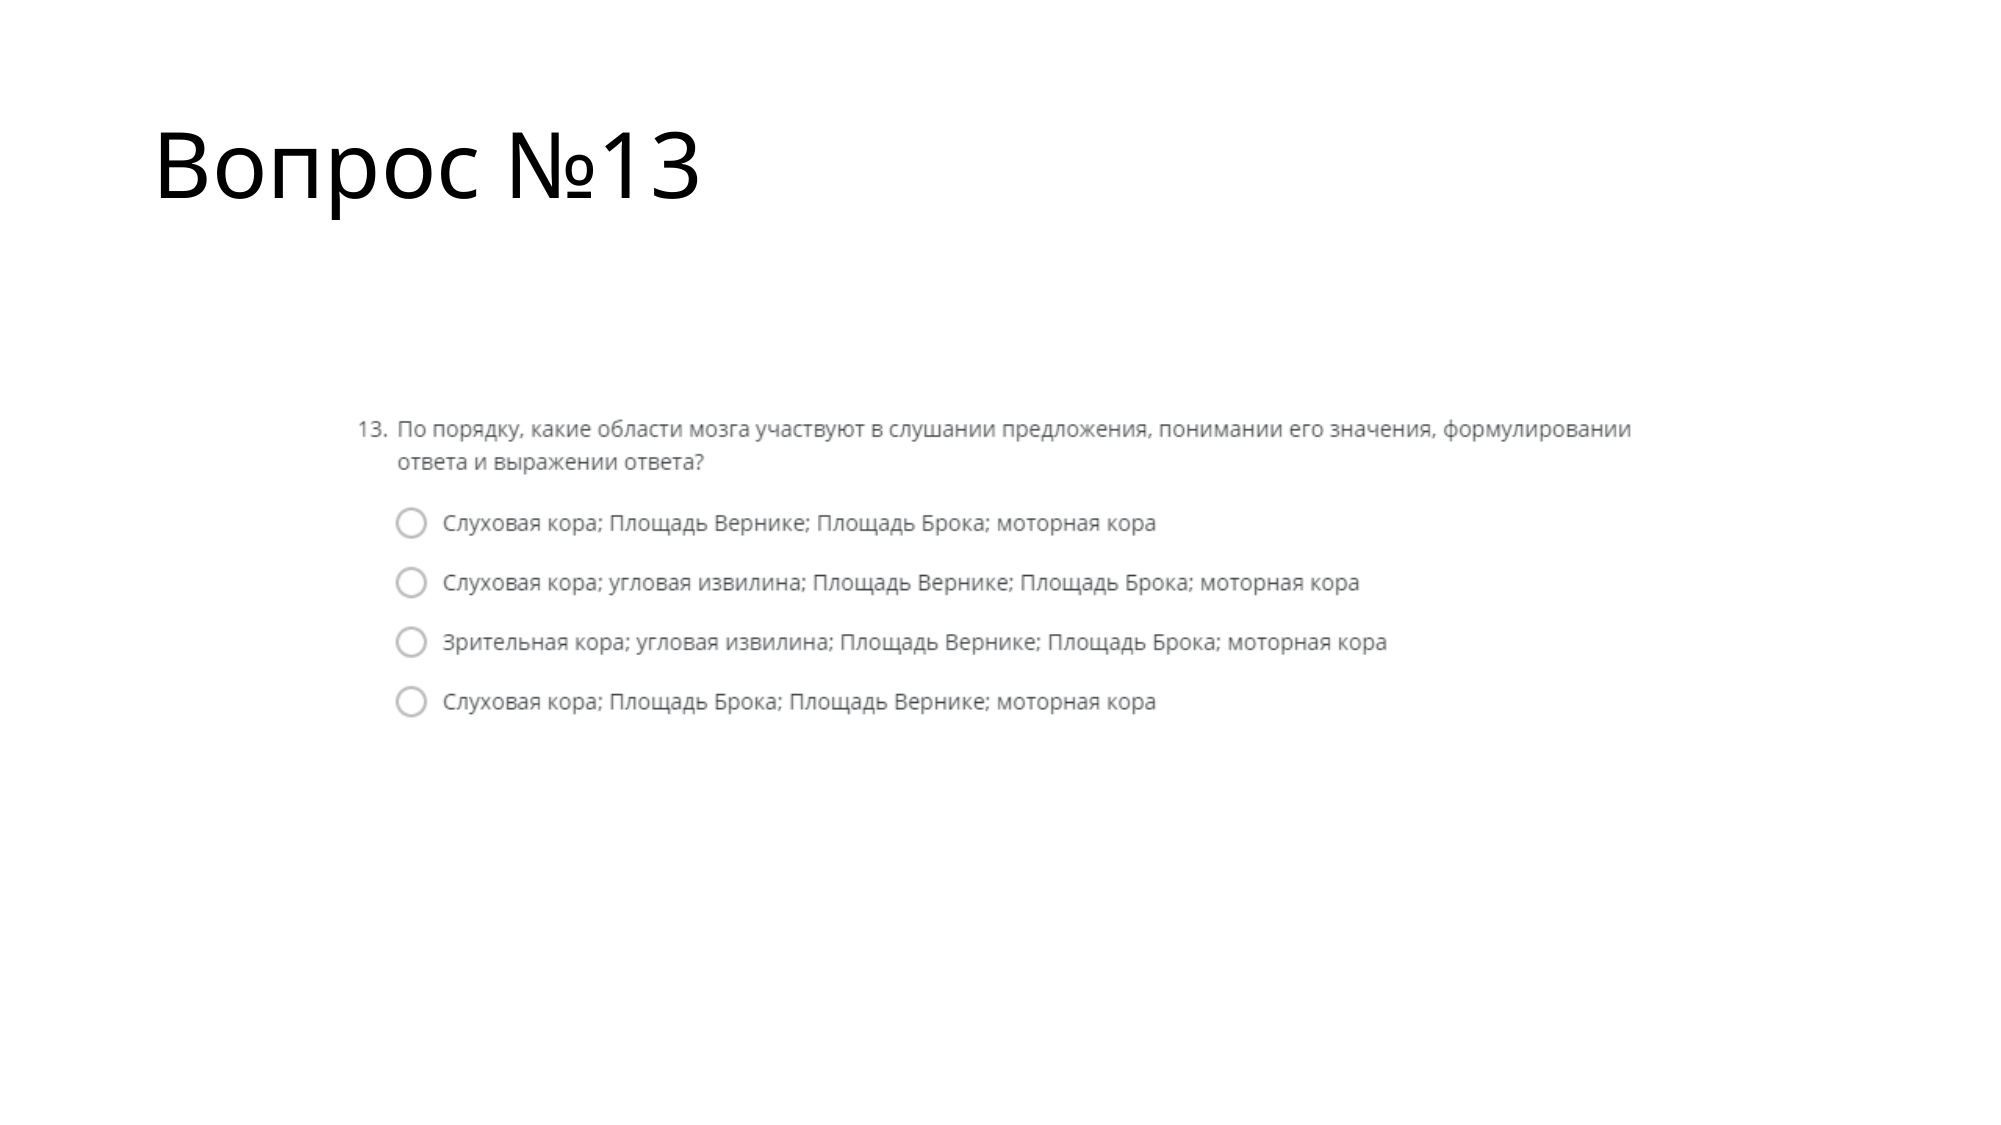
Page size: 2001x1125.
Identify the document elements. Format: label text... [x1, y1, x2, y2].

title Вопрос №13 [137, 59, 1863, 278]
picture [335, 387, 1665, 738]
